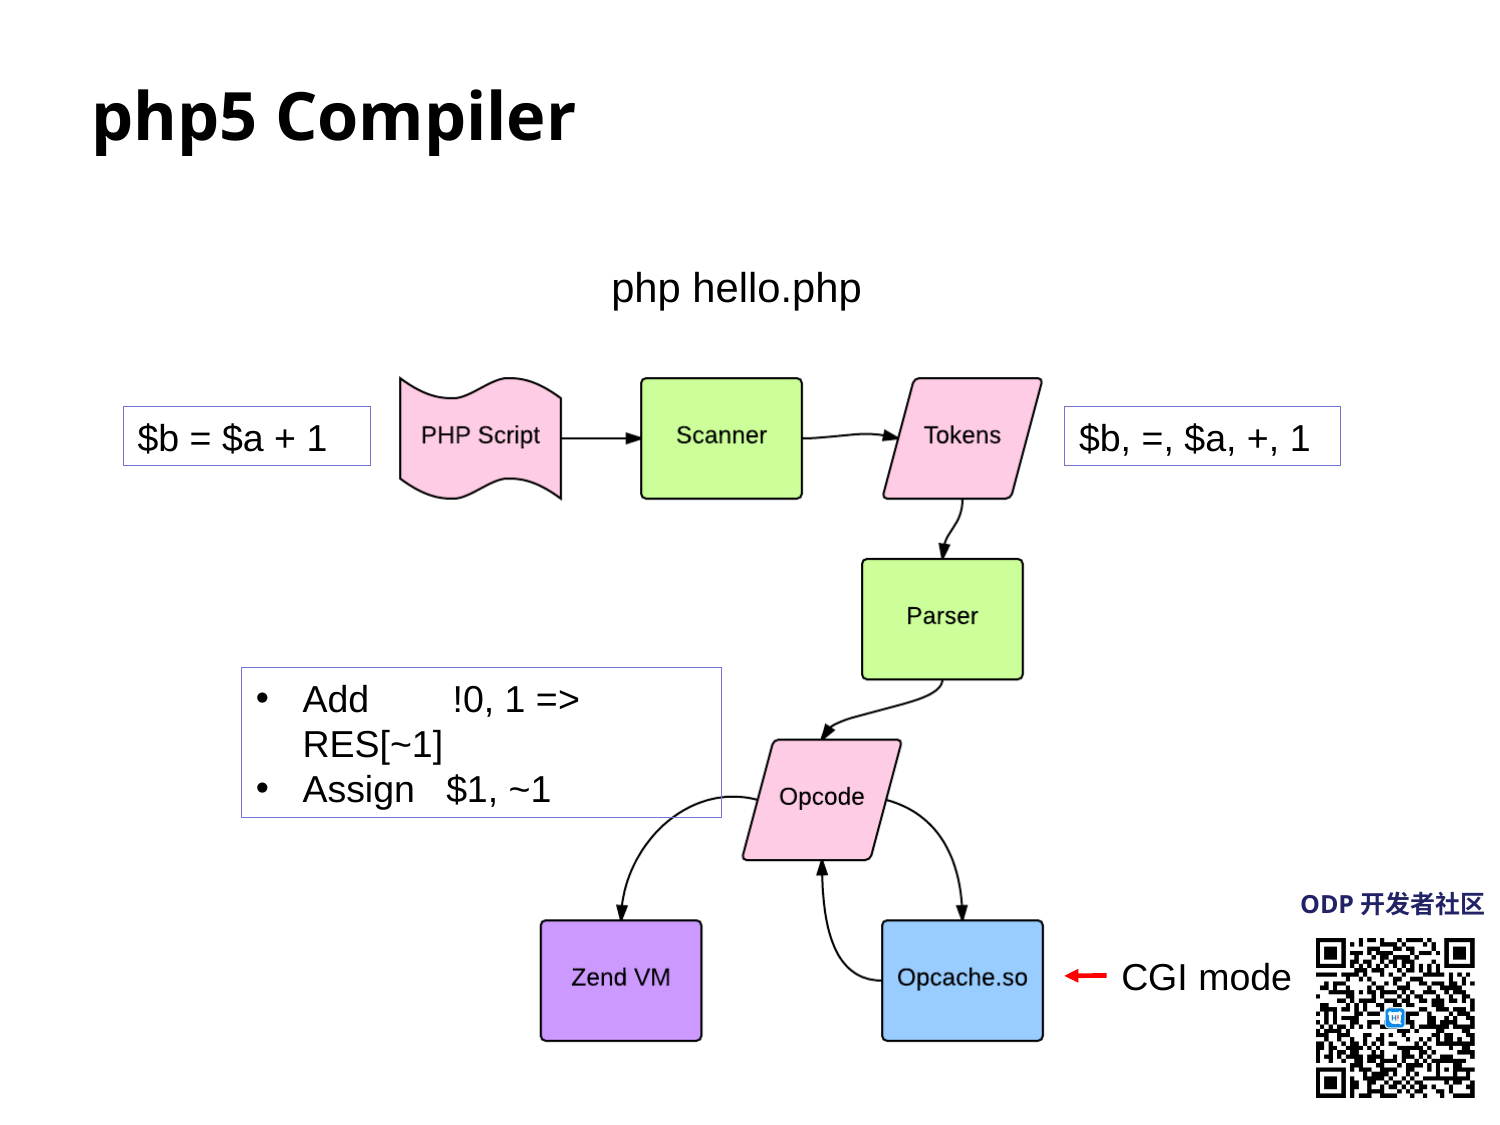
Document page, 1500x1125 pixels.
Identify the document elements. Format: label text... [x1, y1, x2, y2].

title php5 Compiler [76, 66, 1427, 254]
text_box $b, =, $a, +, 1 [1088, 406, 1341, 466]
text_box CGI mode Only! [1106, 945, 1280, 1006]
text_box $b = $a + 1 [123, 406, 354, 466]
text_box Add !0, 1 => RES[~1] Assign $1, ~1 [241, 667, 354, 818]
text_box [1285, 881, 1500, 1107]
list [359, 337, 1083, 1081]
text_box php hello.php [596, 253, 951, 319]
